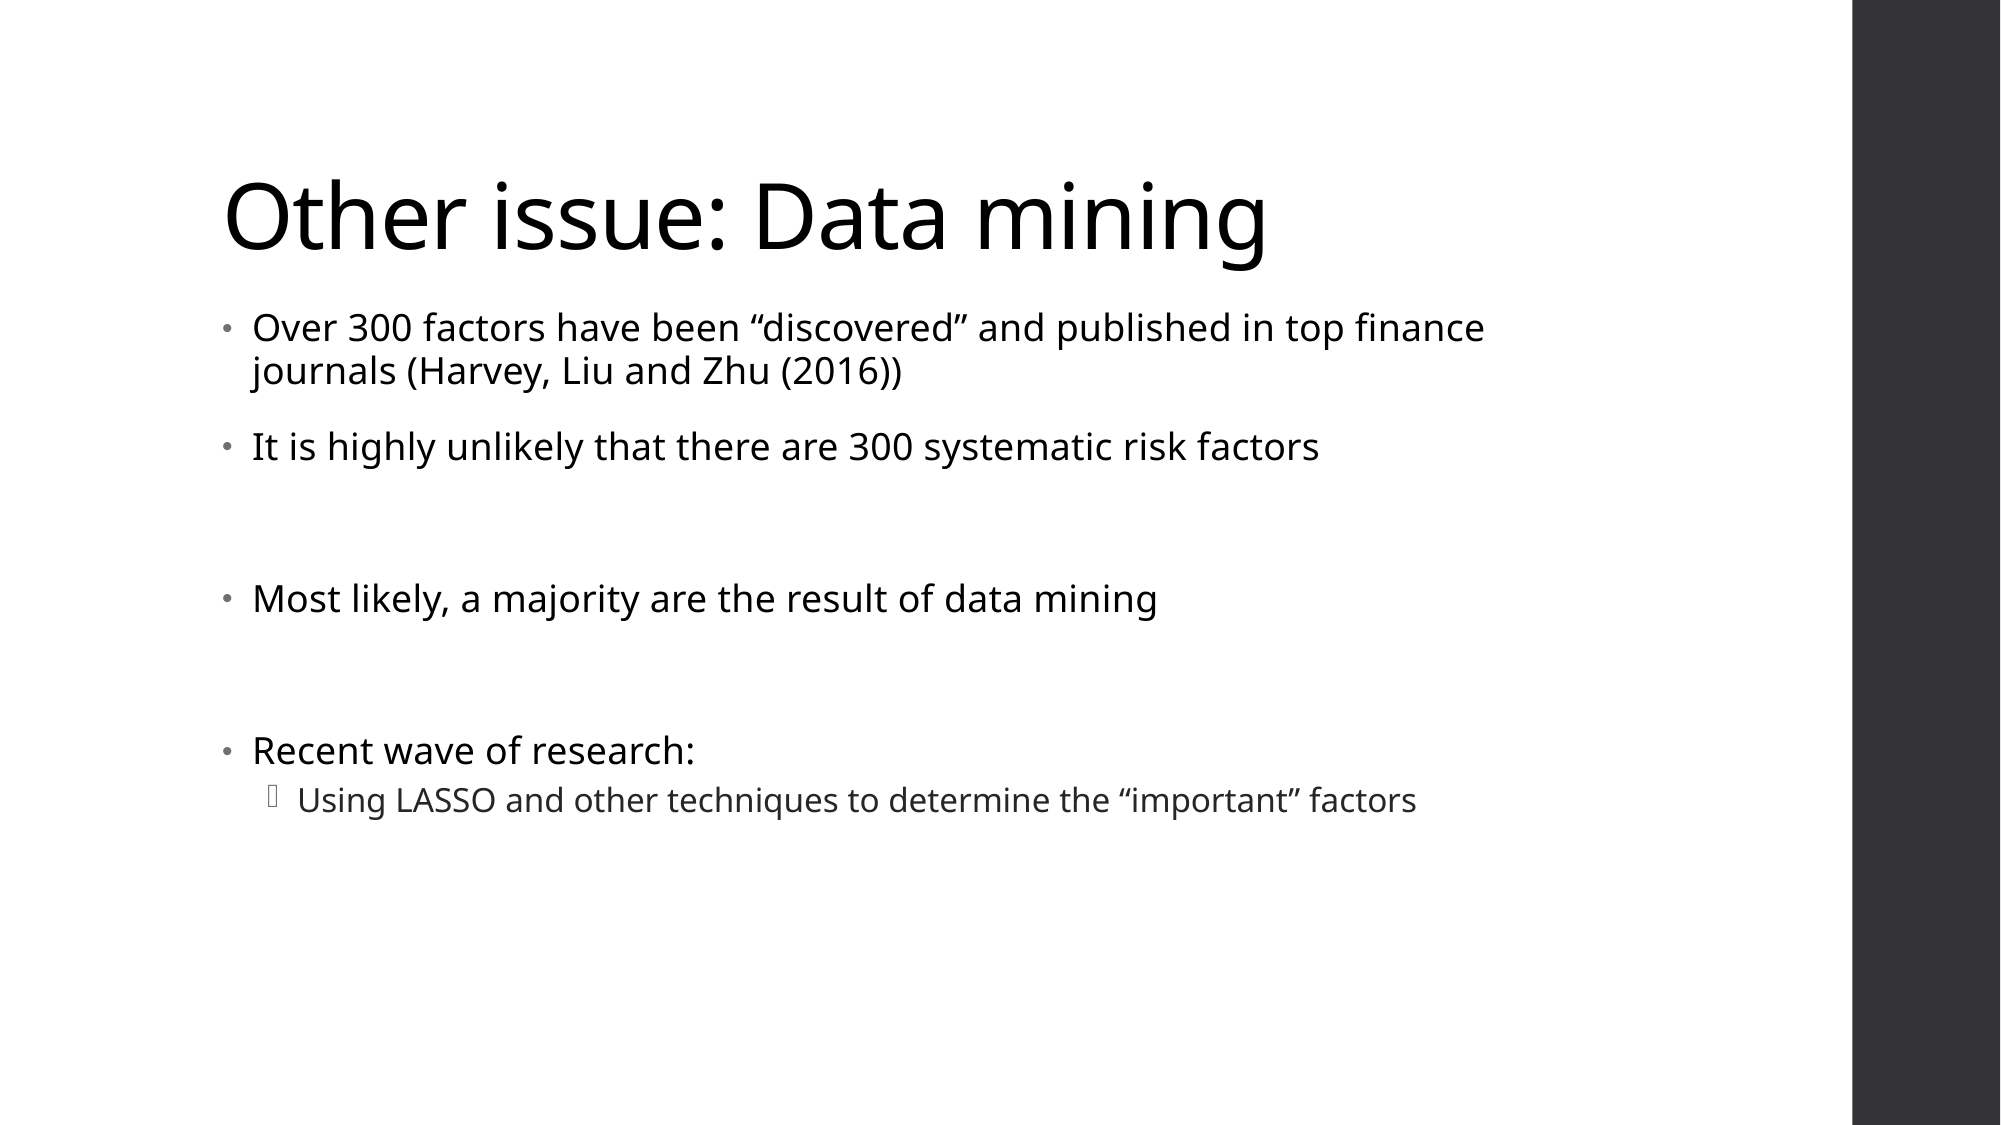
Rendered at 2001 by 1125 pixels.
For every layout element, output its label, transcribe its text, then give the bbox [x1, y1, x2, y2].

list Over 300 factors have been “discovered” and published in top finance journals (Harvey, Liu and Zhu (2016)) It is highly unlikely that there are 300 systematic risk factors Most likely, a majority are the result of data mining Recent wave of research: Using LASSO and other techniques to determine the “important” factors [206, 299, 1617, 1014]
title Other issue: Data mining [206, 60, 1797, 278]
